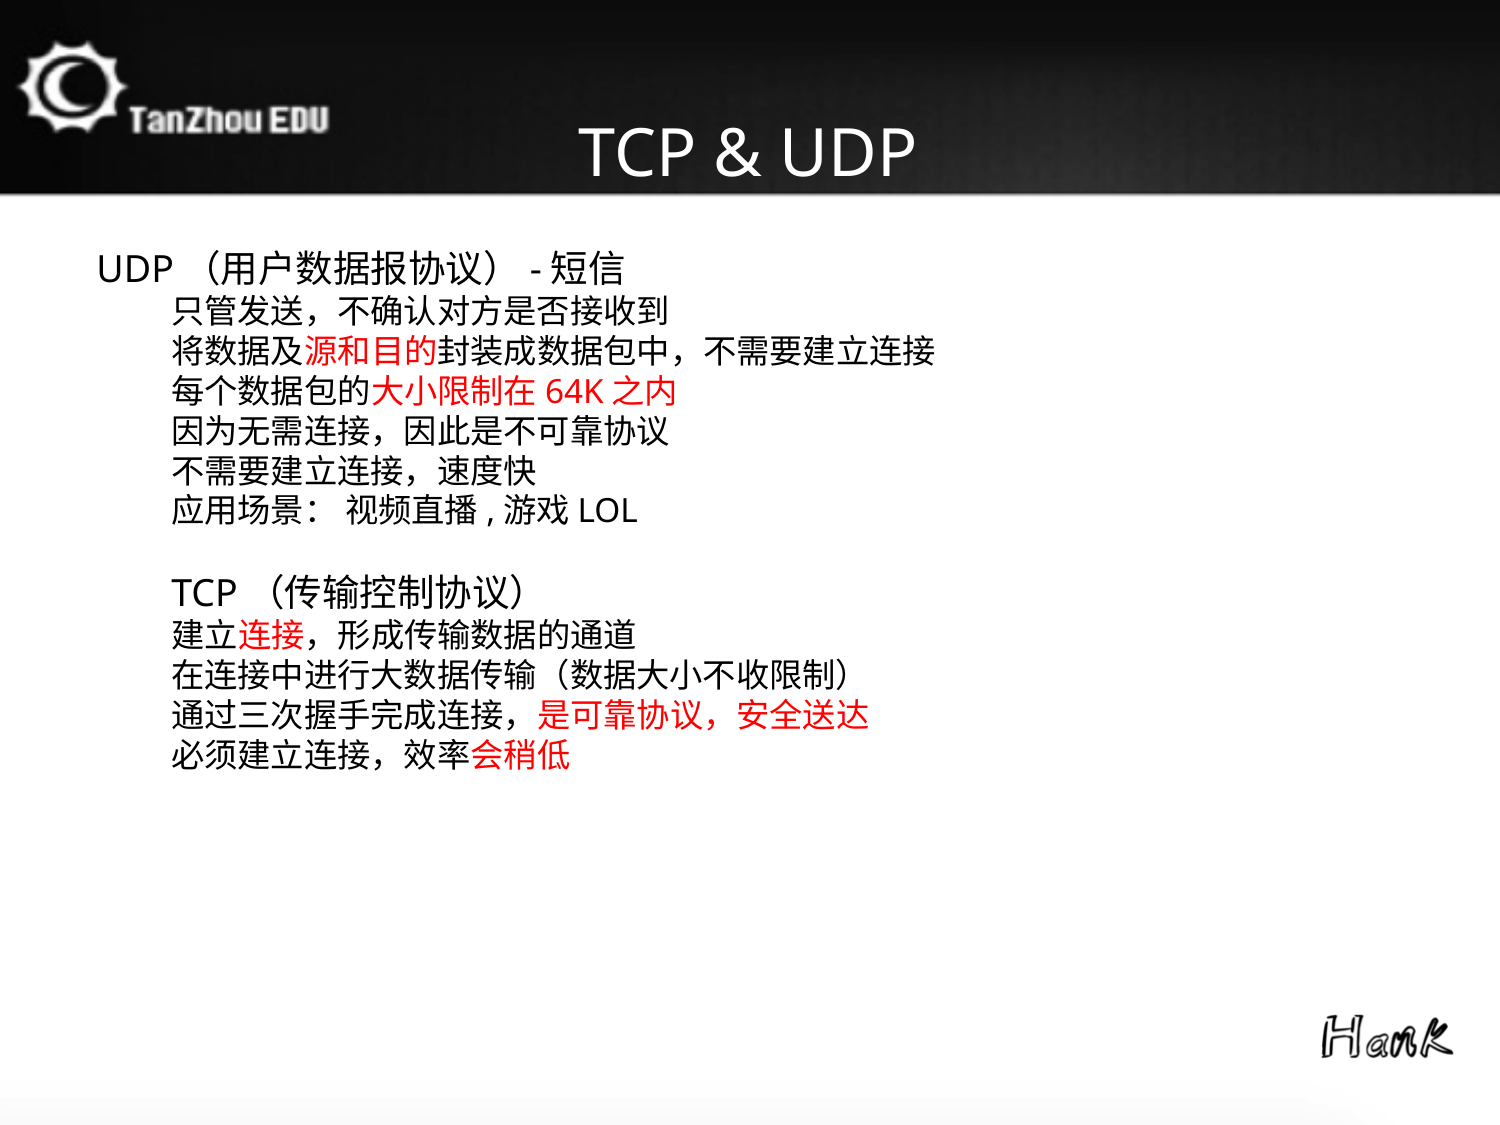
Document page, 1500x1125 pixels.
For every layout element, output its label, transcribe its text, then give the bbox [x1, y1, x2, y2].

list UDP（用户数据报协议）-短信 只管发送，不确认对方是否接收到 将数据及源和目的封装成数据包中，不需要建立连接 每个数据包的大小限制在64K之内 因为无需连接，因此是不可靠协议 不需要建立连接，速度快 应用场景： 视频直播,游戏LOL TCP（传输控制协议） 建立连接，形成传输数据的通道 在连接中进行大数据传输（数据大小不收限制） 通过三次握手完成连接，是可靠协议，安全送达 必须建立连接，效率会稍低 [81, 237, 1416, 1005]
picture [0, 0, 1500, 1125]
title TCP & UDP [81, 102, 1416, 237]
